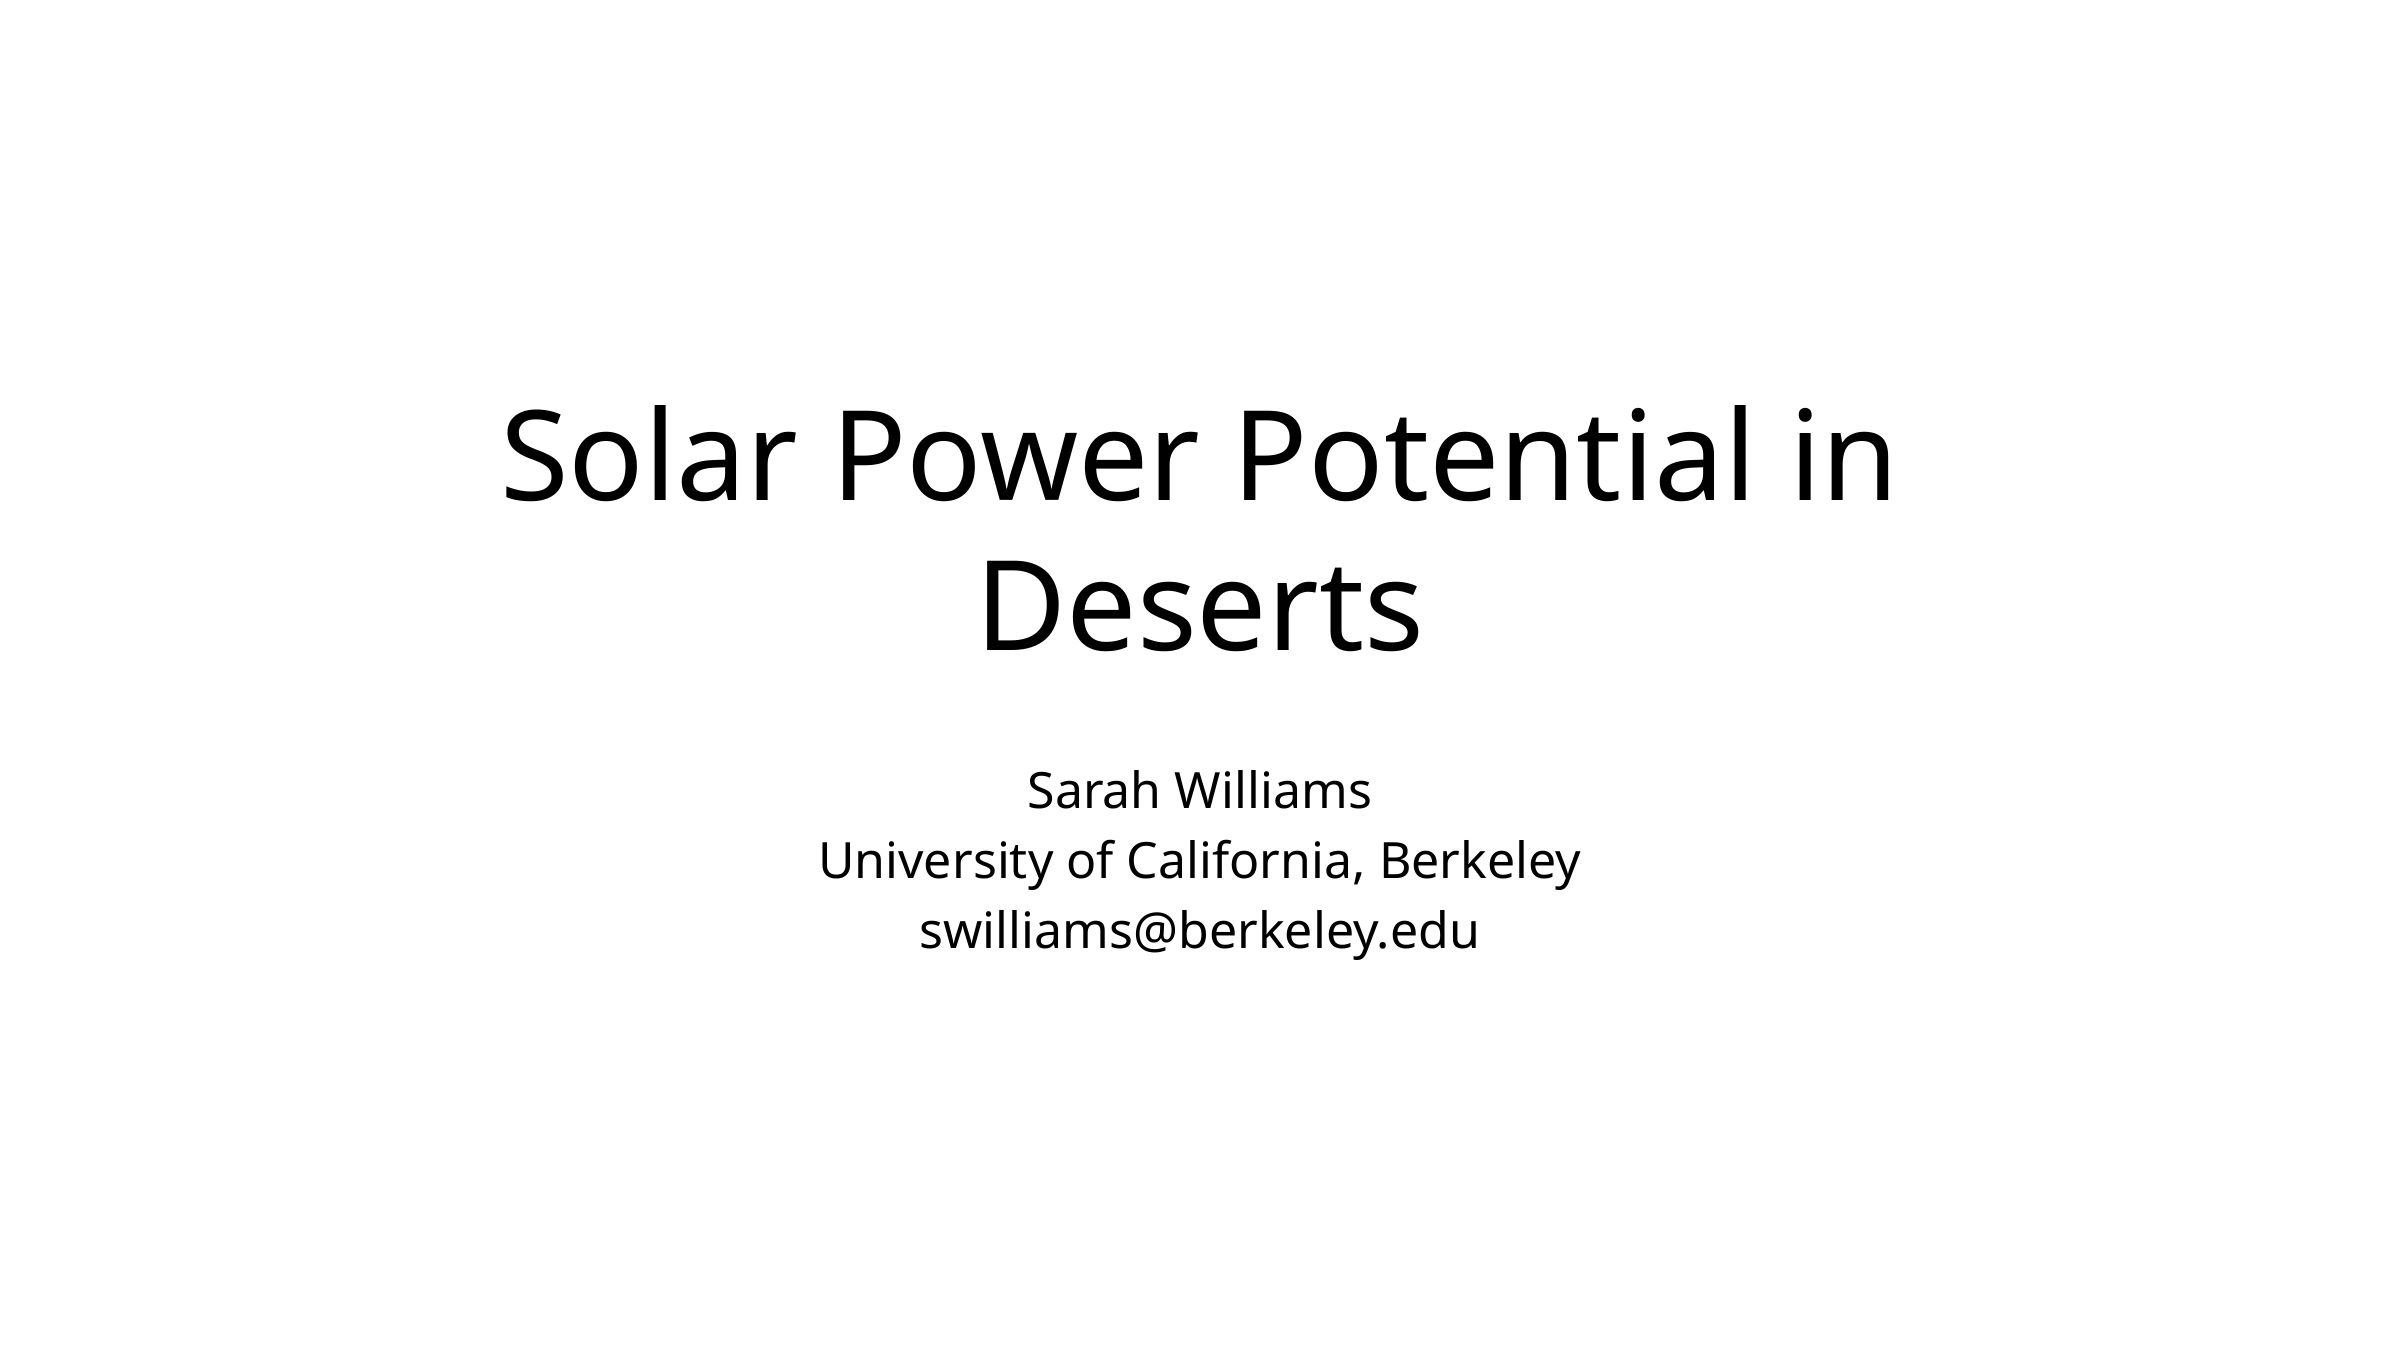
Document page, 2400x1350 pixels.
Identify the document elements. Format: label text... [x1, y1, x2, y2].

subtitle Sarah Williams University of California, Berkeley swilliams@berkeley.edu [450, 750, 1950, 1023]
title Solar Power Potential in Deserts [450, 329, 1950, 721]
